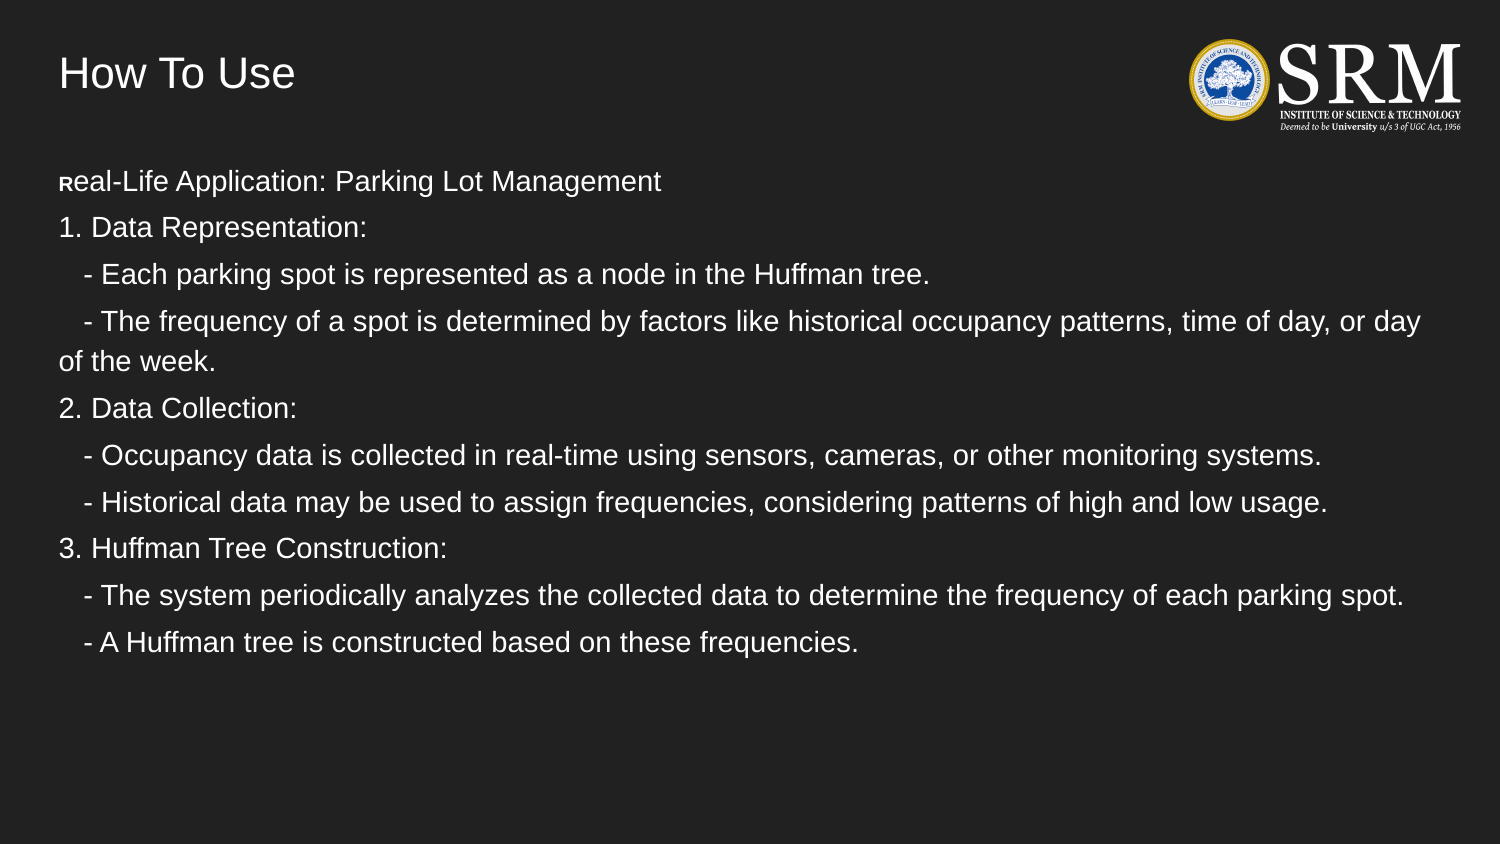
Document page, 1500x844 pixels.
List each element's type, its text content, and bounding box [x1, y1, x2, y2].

picture [1188, 39, 1462, 132]
list Real-Life Application: Parking Lot Management 1. Data Representation: - Each parking spot is represented as a node in the Huffman tree. - The frequency of a spot is determined by factors like historical occupancy patterns, time of day, or day of the week. 2. Data Collection: - Occupancy data is collected in real-time using sensors, cameras, or other monitoring systems. - Historical data may be used to assign frequencies, considering patterns of high and low usage. 3. Huffman Tree Construction: - The system periodically analyzes the collected data to determine the frequency of each parking spot. - A Huffman tree is constructed based on these frequencies. [43, 141, 1442, 703]
title How To Use [43, 28, 1442, 123]
